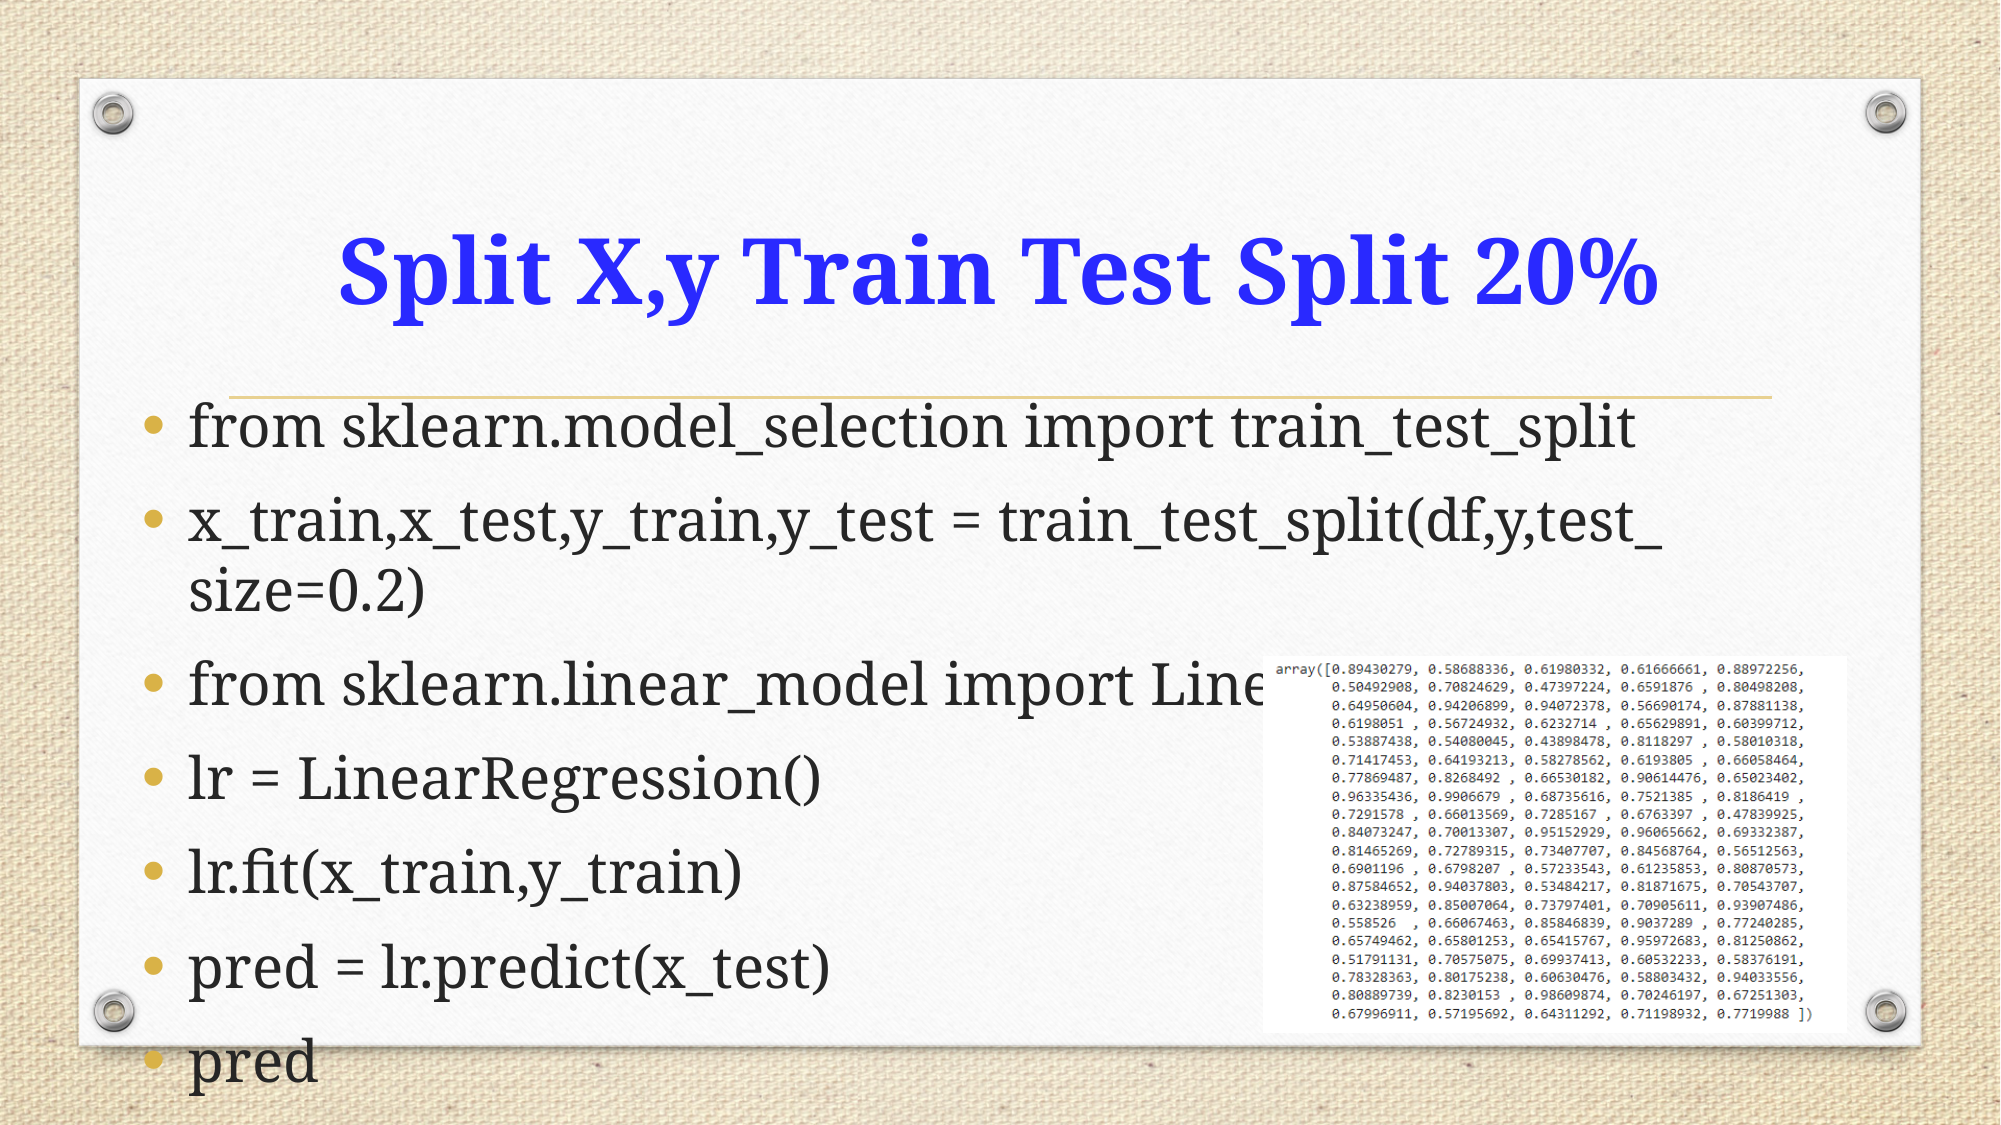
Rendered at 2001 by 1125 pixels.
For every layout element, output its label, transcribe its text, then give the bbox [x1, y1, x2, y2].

list from sklearn.model_selection import train_test_split x_train,x_test,y_train,y_test = train_test_split(df,y,test_size=0.2) from sklearn.linear_model import LinearRegression lr = LinearRegression() lr.fit(x_train,y_train) pred = lr.predict(x_test) pred [126, 381, 1702, 926]
title Split X,y Train Test Split 20% [212, 161, 1788, 375]
picture [0, 0, 2001, 1125]
